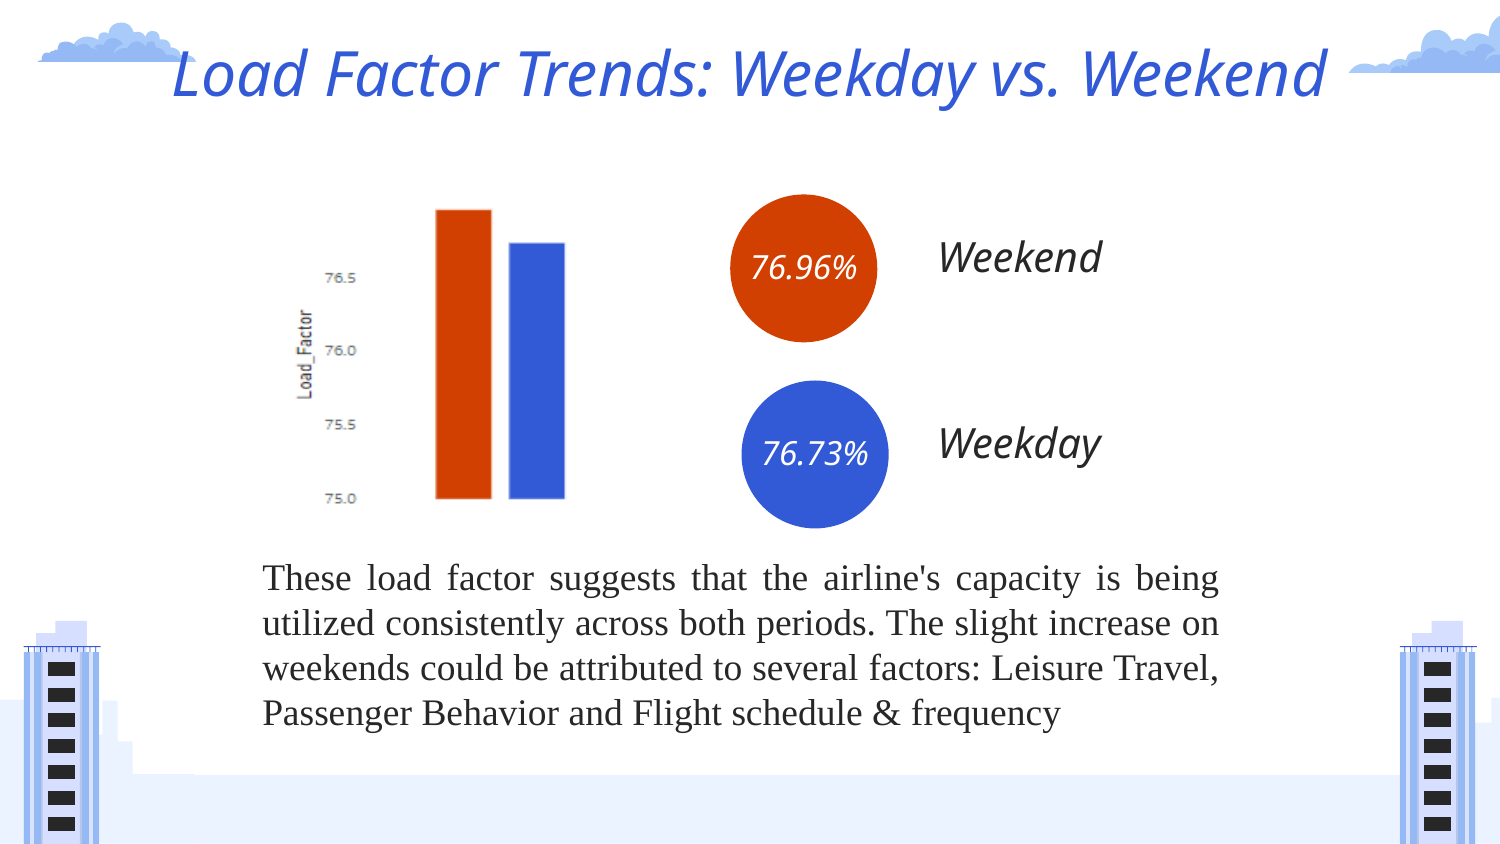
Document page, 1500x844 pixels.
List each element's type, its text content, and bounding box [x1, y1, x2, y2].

text_box [747, 483, 884, 529]
text_box [735, 297, 872, 343]
title Weekday [922, 422, 1347, 483]
title Weekend [922, 235, 1347, 296]
title 76.96% [718, 236, 889, 297]
text_box [737, 194, 870, 236]
picture [288, 201, 633, 512]
title Load Factor Trends: Weekday vs. Weekend [118, 18, 1382, 109]
title 76.73% [735, 422, 895, 483]
text_box [748, 380, 882, 422]
subtitle These load factor suggests that the airline's capacity is being utilized consistently across both periods. The slight increase on weekends could be attributed to several factors: Leisure Travel, Passenger Behavior and Flight schedule & frequency [247, 537, 1236, 796]
